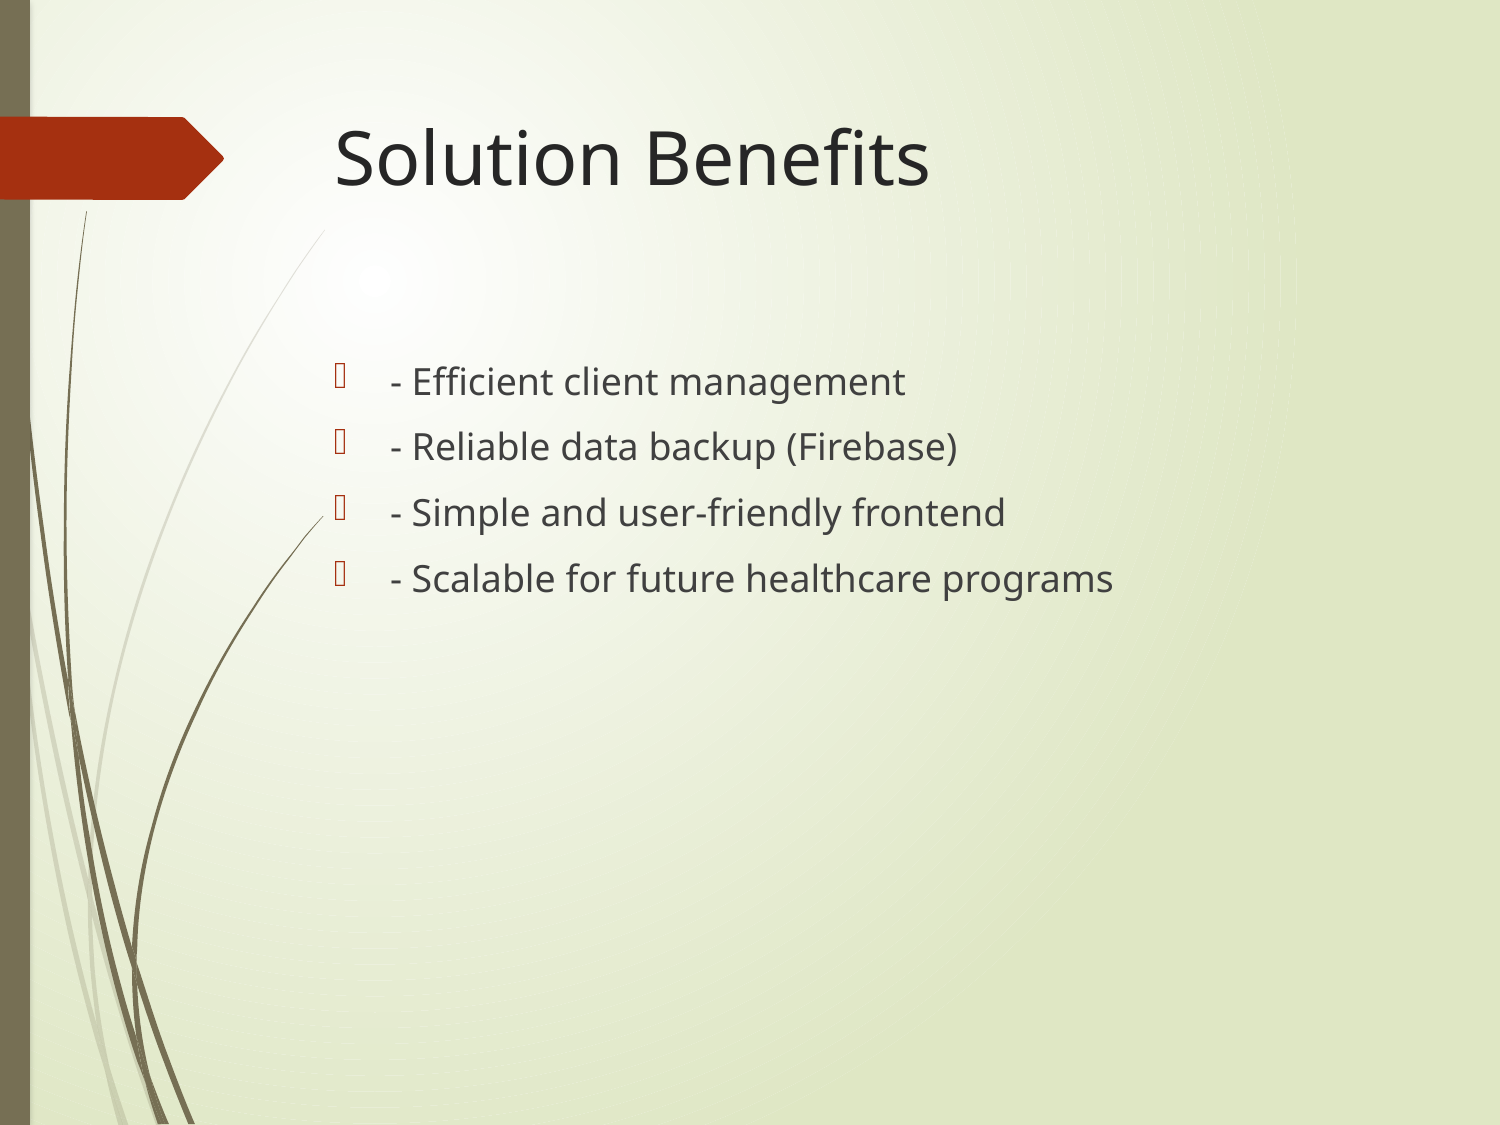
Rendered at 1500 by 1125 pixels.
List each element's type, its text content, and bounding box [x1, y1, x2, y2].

list - Efficient client management - Reliable data backup (Firebase) - Simple and user-friendly frontend - Scalable for future healthcare programs [318, 350, 1400, 970]
title Solution Benefits [319, 102, 1400, 313]
